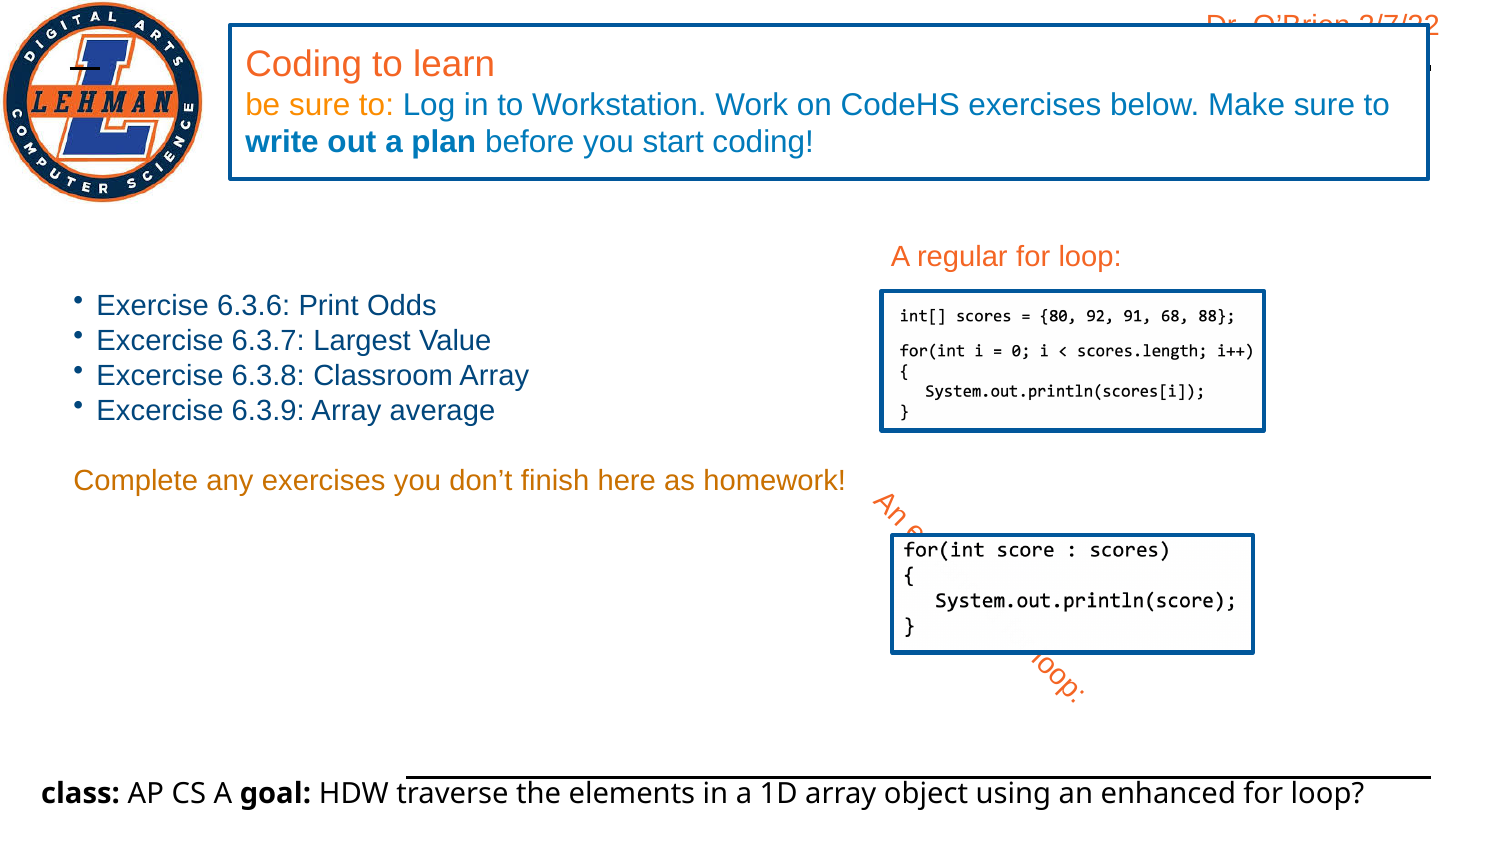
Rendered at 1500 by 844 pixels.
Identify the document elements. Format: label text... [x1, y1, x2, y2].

picture [0, 0, 204, 204]
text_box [883, 237, 1262, 429]
text_box Coding to learn be sure to: Log in to Workstation. Work on CodeHS exercises below. Make sure to write out a plan before you start coding! [230, 24, 1429, 179]
text_box Exercise 6.3.6: Print Odds Excercise 6.3.7: Largest Value Excercise 6.3.8: Classroom Array Excercise 6.3.9: Array average Complete any exercises you don’t finish here as homework! [73, 286, 848, 497]
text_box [890, 479, 1252, 689]
